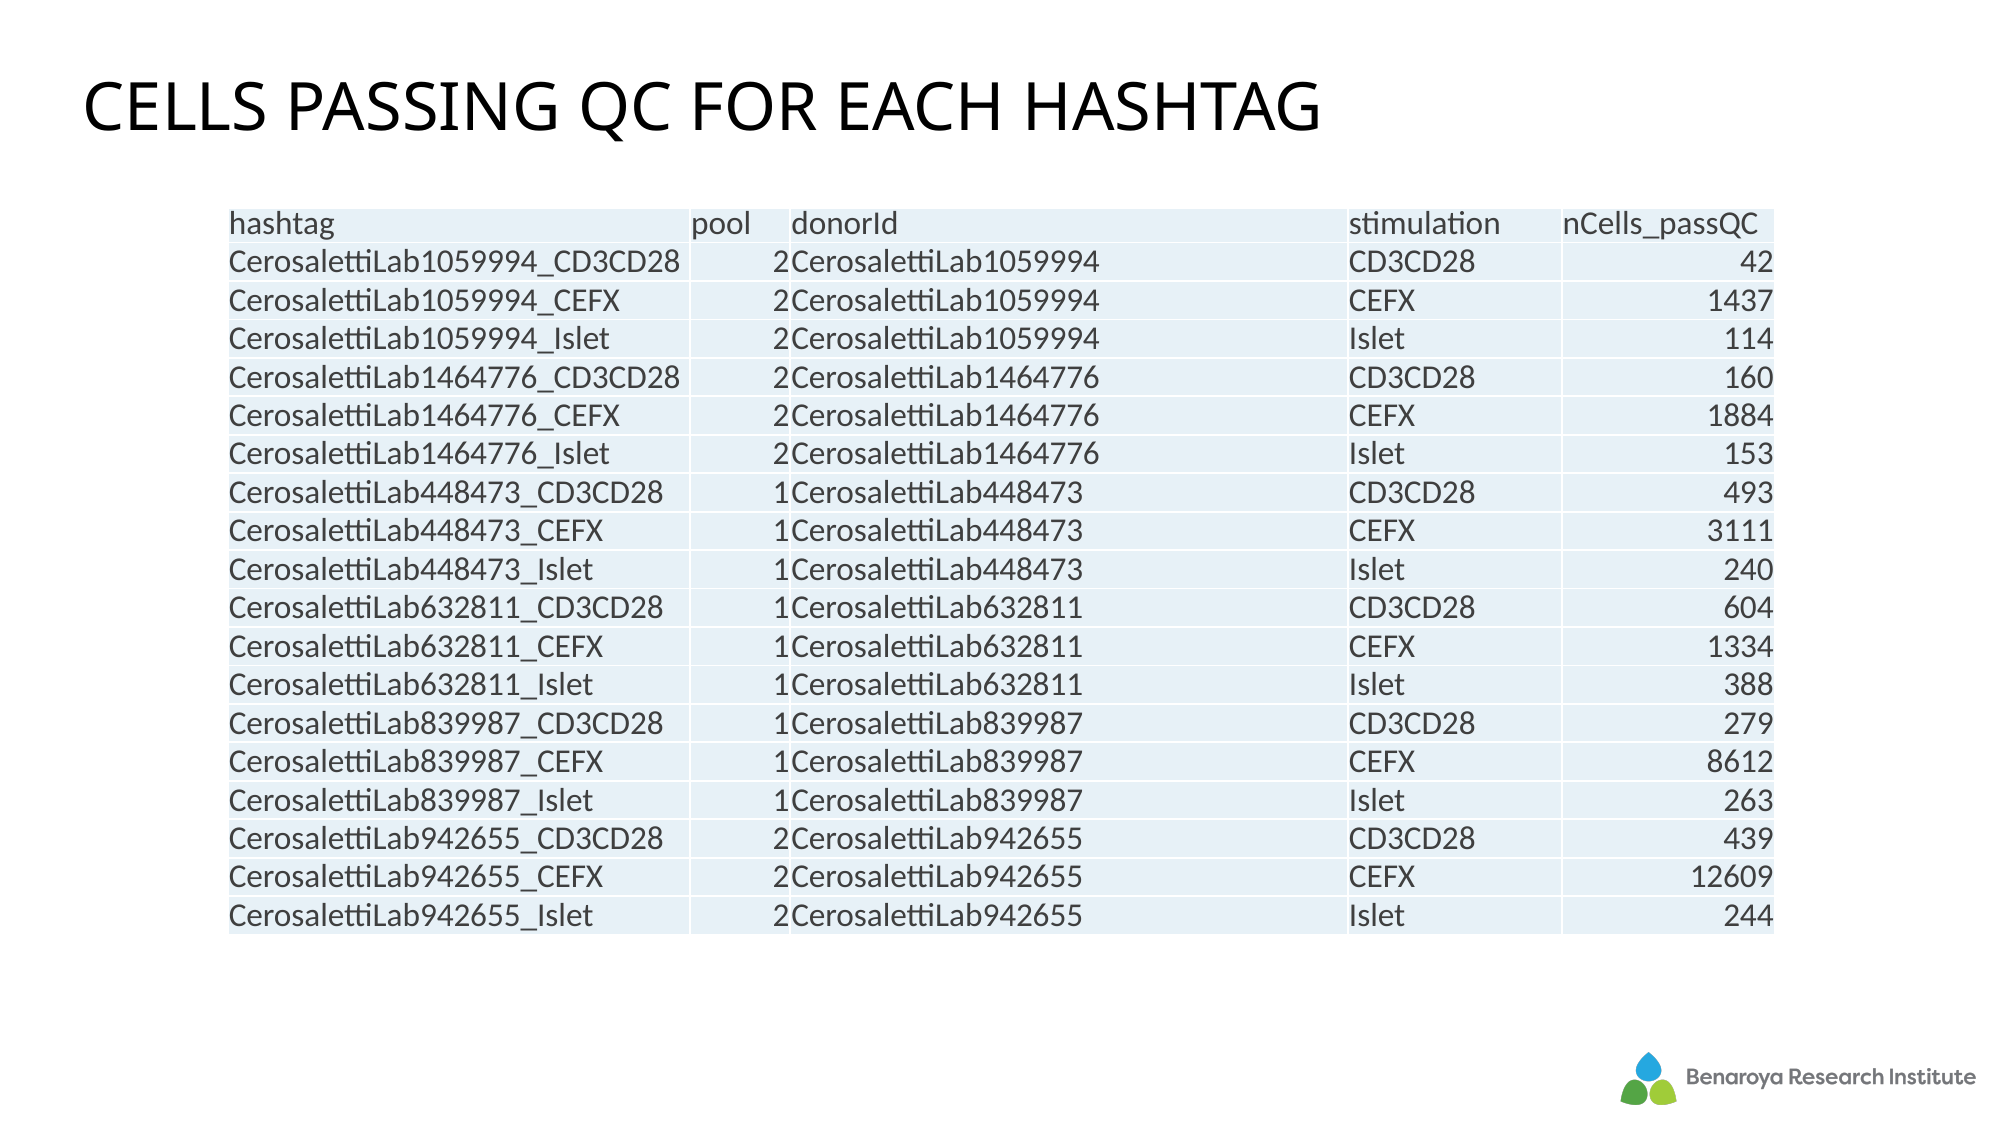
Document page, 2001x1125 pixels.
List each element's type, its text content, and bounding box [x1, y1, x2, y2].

table_cell 439 [1563, 820, 1774, 857]
table_cell 160 [1563, 359, 1774, 395]
table_cell CerosalettiLab448473 [791, 513, 1347, 549]
table_cell CerosalettiLab1464776_CD3CD28 [229, 359, 689, 395]
table_cell CEFX [1349, 859, 1561, 895]
table_cell CerosalettiLab1464776 [791, 436, 1347, 472]
picture [1620, 1052, 1976, 1105]
table_cell CerosalettiLab448473 [791, 474, 1347, 511]
table_cell CerosalettiLab1059994 [791, 320, 1347, 357]
table_cell CerosalettiLab839987 [791, 782, 1347, 818]
table_cell CD3CD28 [1349, 705, 1561, 741]
table_cell 2 [691, 436, 789, 472]
table_cell 3111 [1563, 513, 1774, 549]
table_cell CerosalettiLab448473_CEFX [229, 513, 689, 549]
table_cell 114 [1563, 320, 1774, 357]
table_cell 1 [691, 551, 789, 588]
table_cell CEFX [1349, 743, 1561, 780]
table_cell 8612 [1563, 743, 1774, 780]
table_cell 42 [1563, 243, 1774, 280]
table_cell CerosalettiLab942655_CD3CD28 [229, 820, 689, 857]
table_cell 12609 [1563, 859, 1774, 895]
table_cell CD3CD28 [1349, 243, 1561, 280]
table_cell CerosalettiLab1059994 [791, 243, 1347, 280]
table_cell 1 [691, 474, 789, 511]
table_cell Islet [1349, 897, 1561, 934]
table_cell CerosalettiLab1464776 [791, 359, 1347, 395]
table_cell 1437 [1563, 282, 1774, 319]
table_cell CerosalettiLab942655 [791, 820, 1347, 857]
table_cell CerosalettiLab632811_Islet [229, 666, 689, 703]
table_header donorId [791, 209, 1347, 242]
table_cell CerosalettiLab839987_Islet [229, 782, 689, 818]
table_cell CerosalettiLab1059994_CEFX [229, 282, 689, 319]
table_cell 604 [1563, 589, 1774, 626]
table_cell Islet [1349, 551, 1561, 588]
table_cell 2 [691, 397, 789, 434]
table_cell CerosalettiLab448473_Islet [229, 551, 689, 588]
table_cell CerosalettiLab942655_Islet [229, 897, 689, 934]
table_cell Islet [1349, 782, 1561, 818]
table_cell CEFX [1349, 628, 1561, 665]
table_cell 1 [691, 705, 789, 741]
table_cell 388 [1563, 666, 1774, 703]
table_cell 2 [691, 359, 789, 395]
table_header pool [691, 209, 789, 242]
table_cell Islet [1349, 436, 1561, 472]
table_cell CerosalettiLab1464776_CEFX [229, 397, 689, 434]
table_cell CerosalettiLab1464776_Islet [229, 436, 689, 472]
table_cell 1 [691, 666, 789, 703]
table_cell 1334 [1563, 628, 1774, 665]
table_cell 153 [1563, 436, 1774, 472]
table_cell CerosalettiLab942655 [791, 859, 1347, 895]
table_header stimulation [1349, 209, 1561, 242]
table_cell 2 [691, 897, 789, 934]
title Cells passing qc for each hashtag [67, 59, 1932, 158]
table_cell CD3CD28 [1349, 589, 1561, 626]
table_cell Islet [1349, 666, 1561, 703]
table_cell CerosalettiLab839987_CD3CD28 [229, 705, 689, 741]
table_header hashtag [229, 209, 689, 242]
table_cell CerosalettiLab632811_CD3CD28 [229, 589, 689, 626]
table_cell CerosalettiLab1059994 [791, 282, 1347, 319]
table_cell 244 [1563, 897, 1774, 934]
table_cell CD3CD28 [1349, 359, 1561, 395]
table_cell 1 [691, 589, 789, 626]
table_cell CerosalettiLab942655_CEFX [229, 859, 689, 895]
table_cell 1884 [1563, 397, 1774, 434]
table_cell CD3CD28 [1349, 820, 1561, 857]
table_cell 2 [691, 282, 789, 319]
table_cell CerosalettiLab448473_CD3CD28 [229, 474, 689, 511]
table_cell CerosalettiLab632811 [791, 628, 1347, 665]
table_cell 2 [691, 859, 789, 895]
table_cell CEFX [1349, 513, 1561, 549]
table_header nCells_passQC [1563, 209, 1774, 242]
table_cell CerosalettiLab839987_CEFX [229, 743, 689, 780]
table_cell CerosalettiLab1059994_Islet [229, 320, 689, 357]
table_cell 1 [691, 513, 789, 549]
table_cell 2 [691, 320, 789, 357]
table_cell CerosalettiLab448473 [791, 551, 1347, 588]
table_cell CerosalettiLab839987 [791, 743, 1347, 780]
table_cell CEFX [1349, 397, 1561, 434]
table_cell CerosalettiLab632811 [791, 666, 1347, 703]
table_cell 240 [1563, 551, 1774, 588]
table_cell 263 [1563, 782, 1774, 818]
table_cell 1 [691, 628, 789, 665]
table_cell CerosalettiLab1464776 [791, 397, 1347, 434]
table_cell CerosalettiLab942655 [791, 897, 1347, 934]
table_cell CerosalettiLab839987 [791, 705, 1347, 741]
table_cell CEFX [1349, 282, 1561, 319]
table_cell CerosalettiLab1059994_CD3CD28 [229, 243, 689, 280]
table_cell CerosalettiLab632811_CEFX [229, 628, 689, 665]
table_cell 493 [1563, 474, 1774, 511]
table_cell Islet [1349, 320, 1561, 357]
table_cell CerosalettiLab632811 [791, 589, 1347, 626]
table_cell 1 [691, 743, 789, 780]
table_cell 1 [691, 782, 789, 818]
table_cell CD3CD28 [1349, 474, 1561, 511]
table_cell 2 [691, 243, 789, 280]
table_cell 279 [1563, 705, 1774, 741]
table_cell 2 [691, 820, 789, 857]
